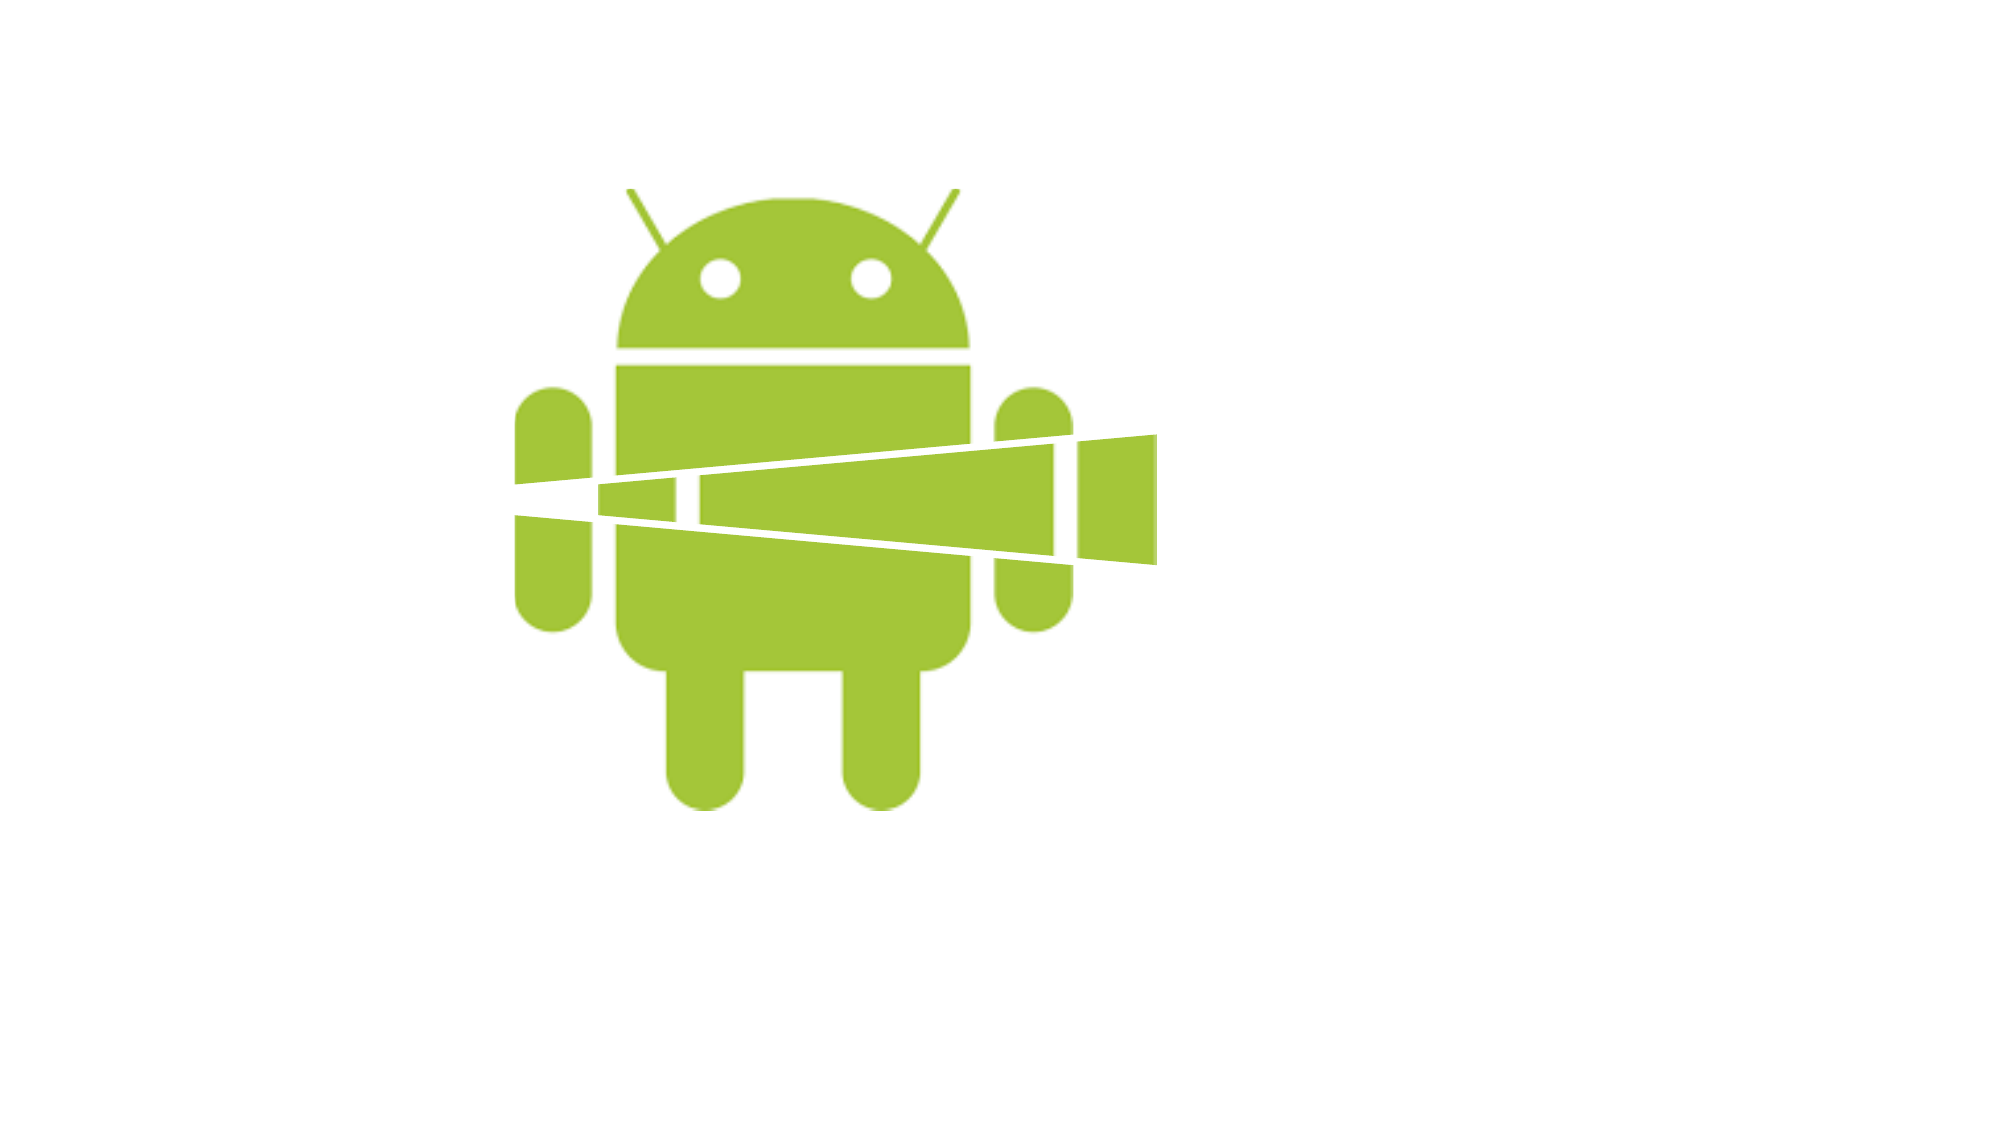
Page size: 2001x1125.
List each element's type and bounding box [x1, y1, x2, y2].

picture [514, 188, 1157, 811]
